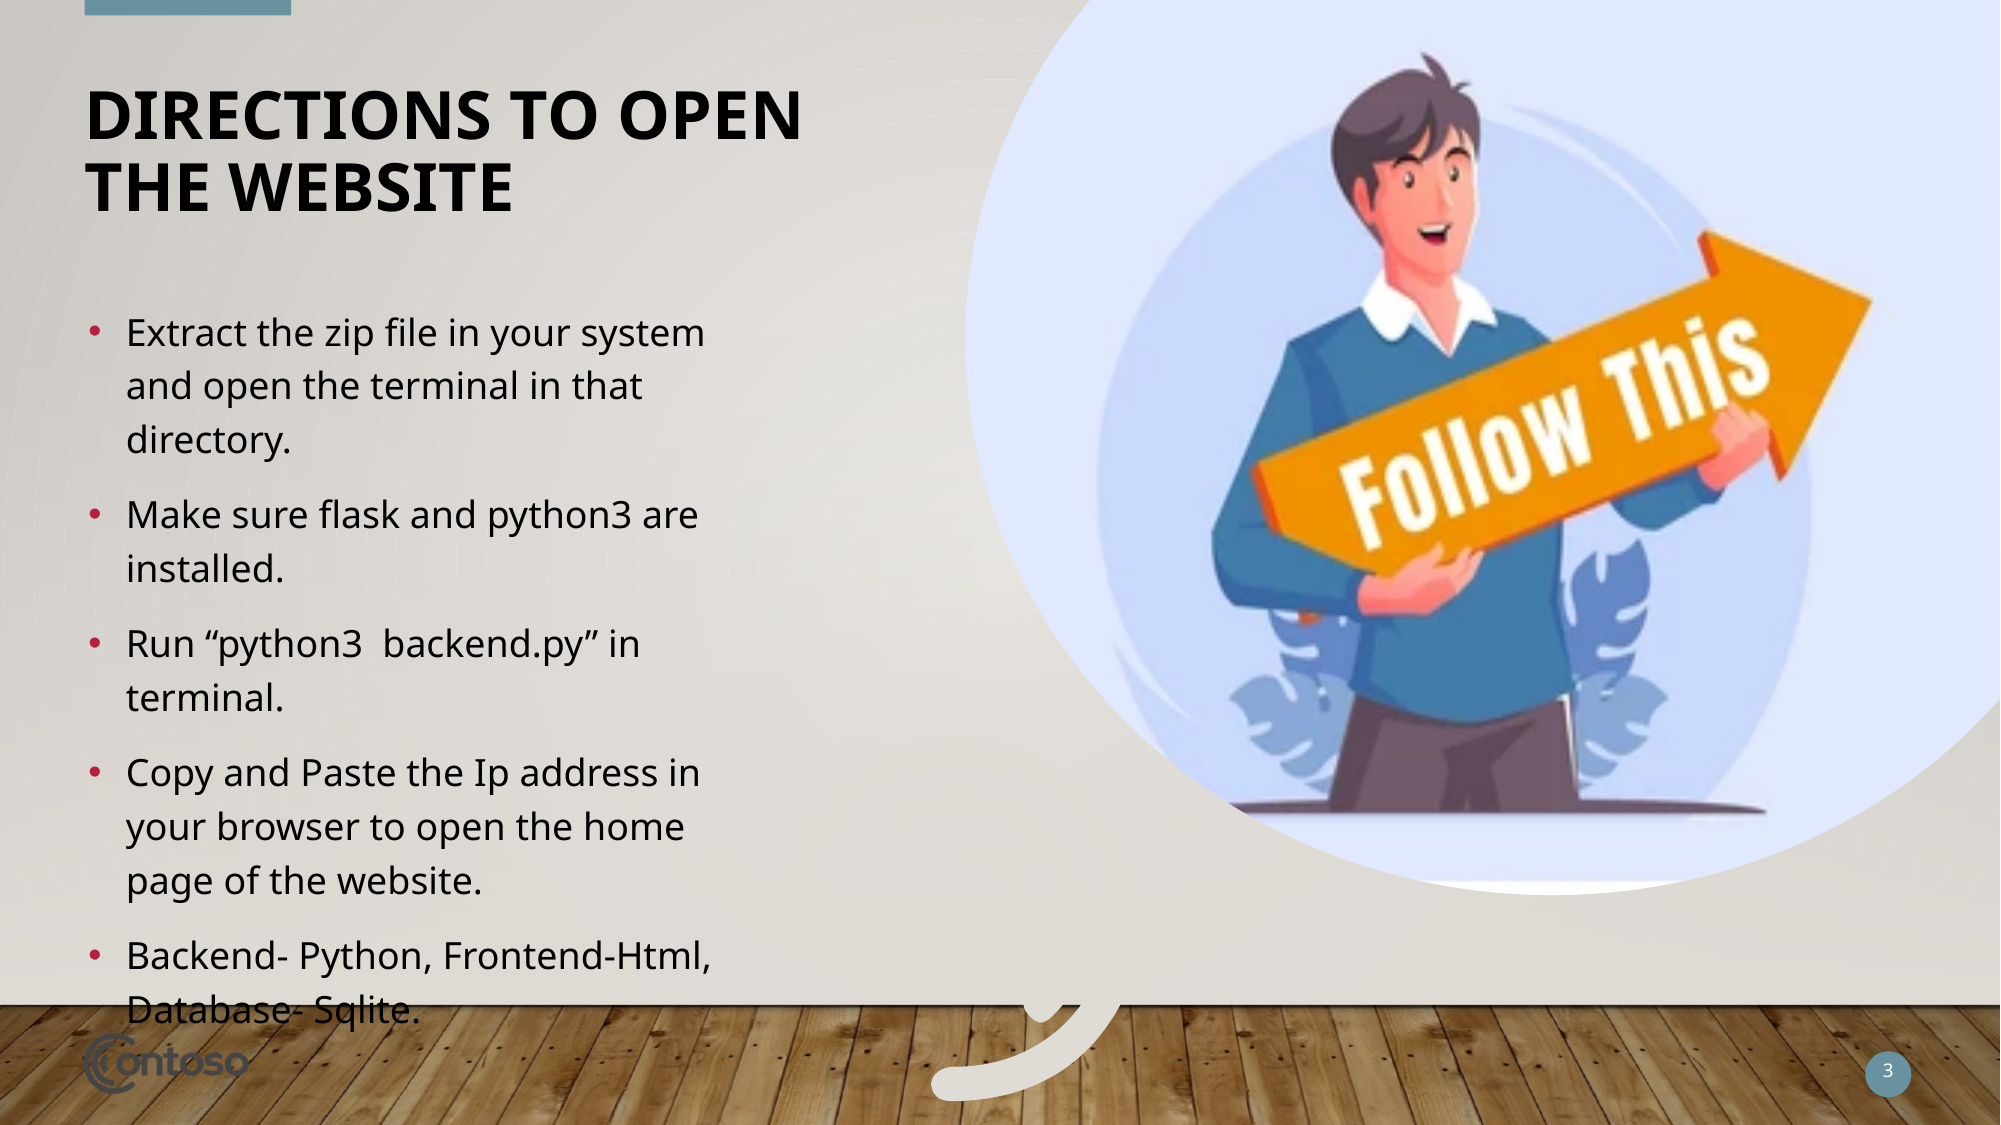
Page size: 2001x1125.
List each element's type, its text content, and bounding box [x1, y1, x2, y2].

slide_number 3 [1864, 1059, 1913, 1090]
picture [0, 1005, 2000, 1125]
picture [964, 0, 2000, 896]
title Directions to open the website [84, 81, 895, 300]
list Extract the zip file in your system and open the terminal in that directory. Make sure flask and python3 are installed. Run “python3 backend.py” in terminal. Copy and Paste the Ip address in your browser to open the home page of the website. Backend- Python, Frontend-Html, Database- Sqlite. [88, 300, 744, 1014]
